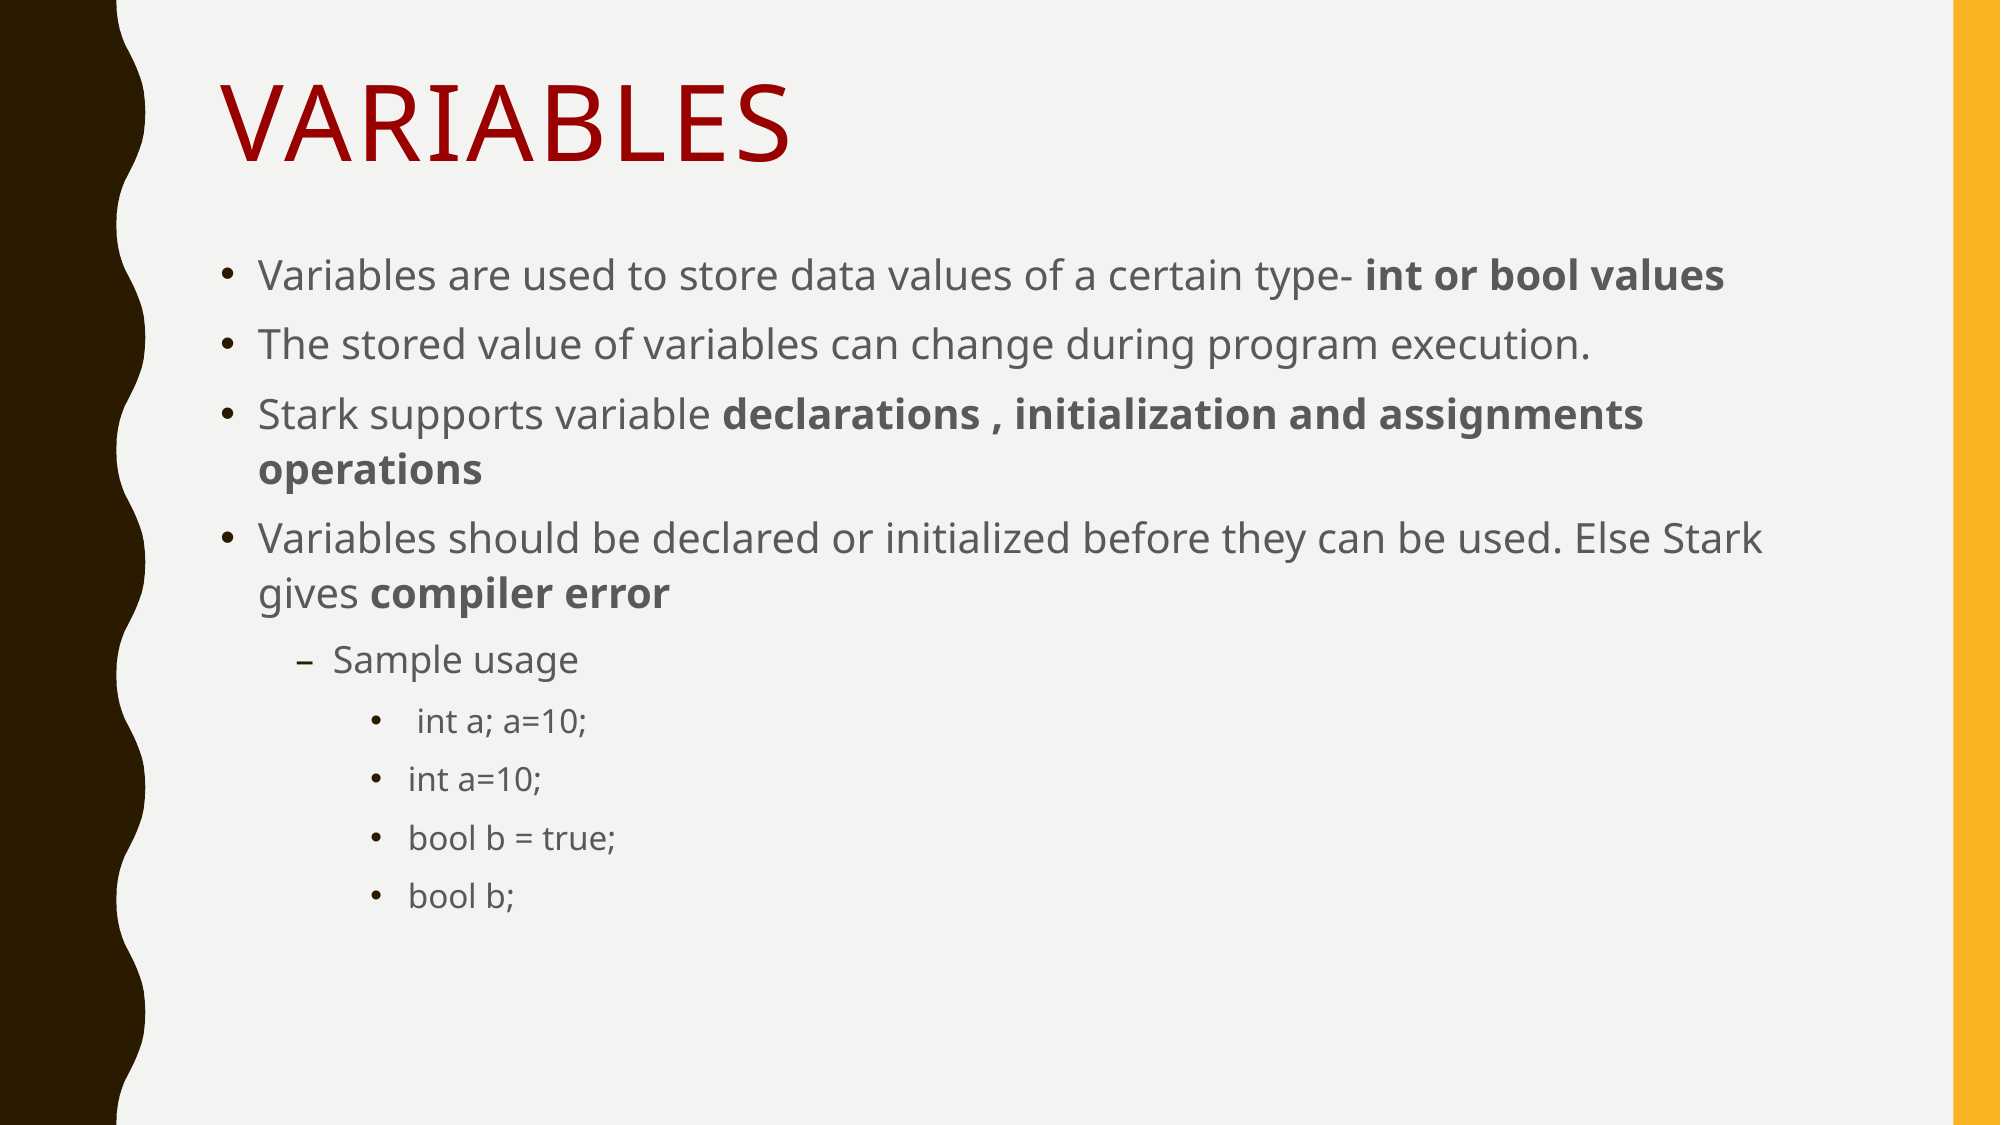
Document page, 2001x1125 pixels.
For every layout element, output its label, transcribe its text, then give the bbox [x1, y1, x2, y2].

list Variables are used to store data values of a certain type- int or bool values The stored value of variables can change during program execution. Stark supports variable declarations , initialization and assignments operations Variables should be declared or initialized before they can be used. Else Stark gives compiler error Sample usage int a; a=10; int a=10; bool b = true; bool b; [205, 236, 1875, 965]
title VARIABLES [205, 62, 1875, 236]
